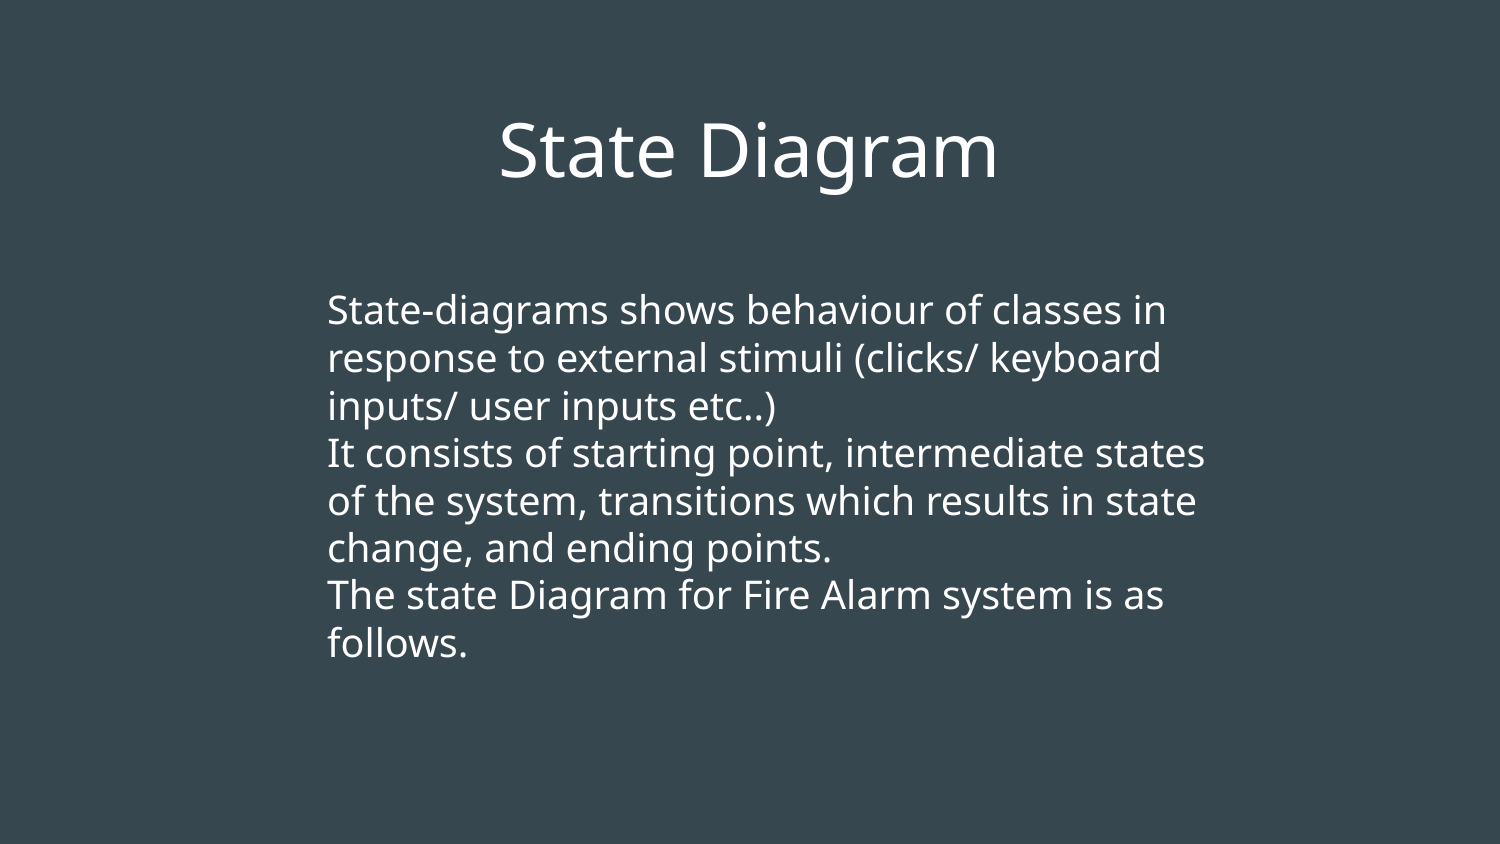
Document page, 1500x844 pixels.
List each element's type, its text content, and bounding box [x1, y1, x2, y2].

title State Diagram [105, 77, 1394, 219]
text_box State-diagrams shows behaviour of classes in response to external stimuli (clicks/ keyboard inputs/ user inputs etc..) It consists of starting point, intermediate states of the system, transitions which results in state change, and ending points. The state Diagram for Fire Alarm system is as follows. [312, 270, 1247, 660]
